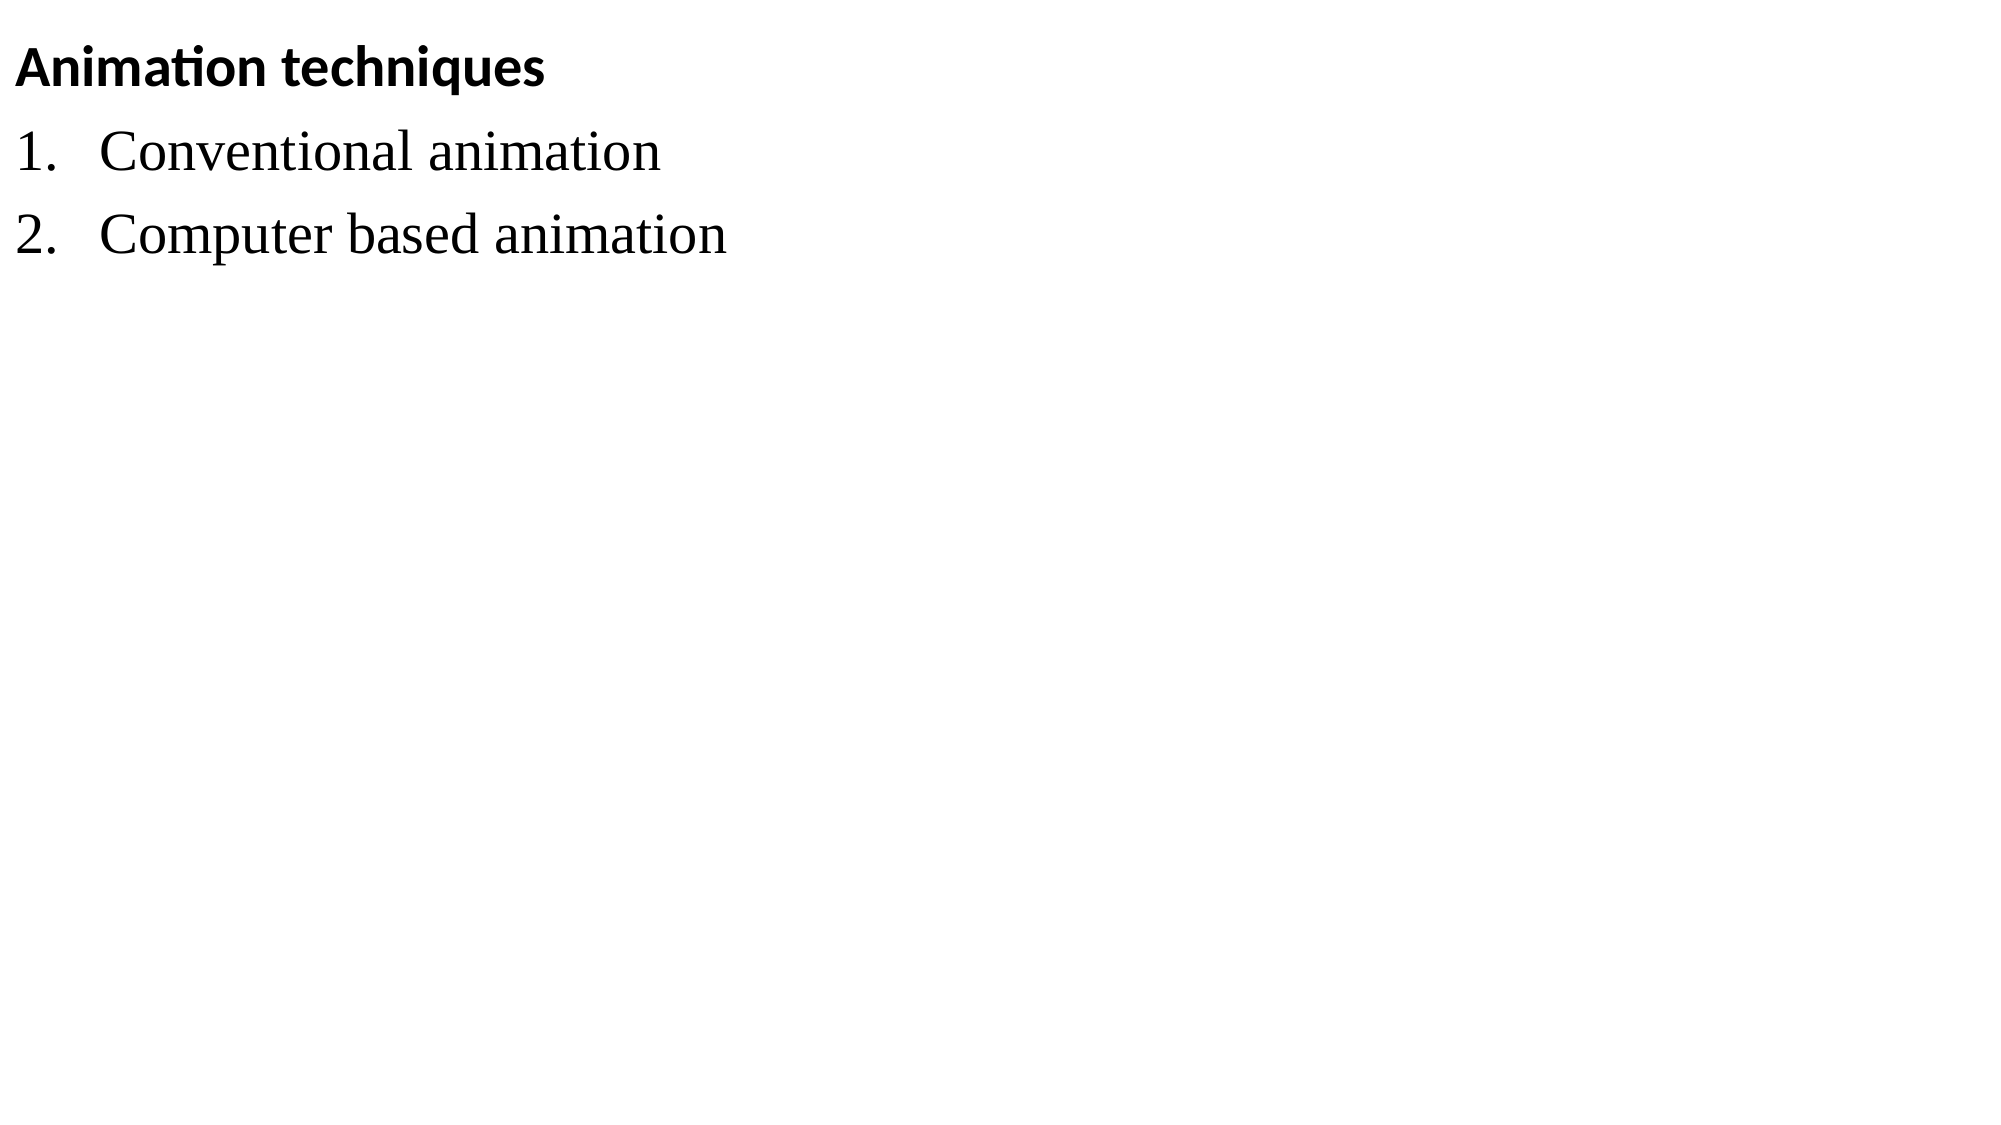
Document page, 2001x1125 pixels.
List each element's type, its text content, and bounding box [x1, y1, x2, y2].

list Animation techniques Conventional animation Computer based animation [0, 28, 1758, 1125]
